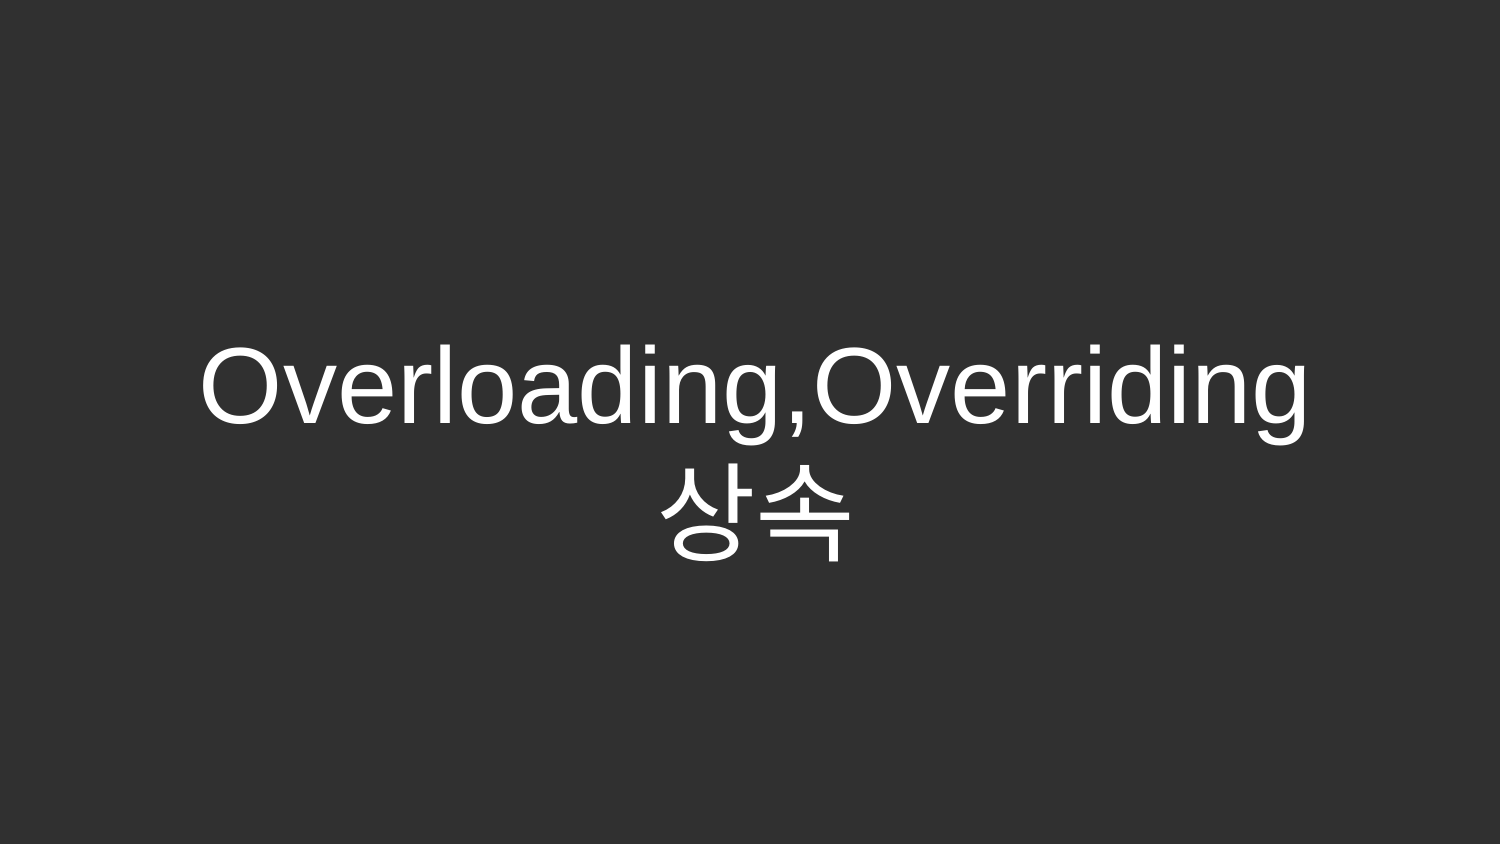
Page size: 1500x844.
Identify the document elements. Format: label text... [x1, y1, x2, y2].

title Overloading,Overriding 상속 [56, 253, 1455, 591]
